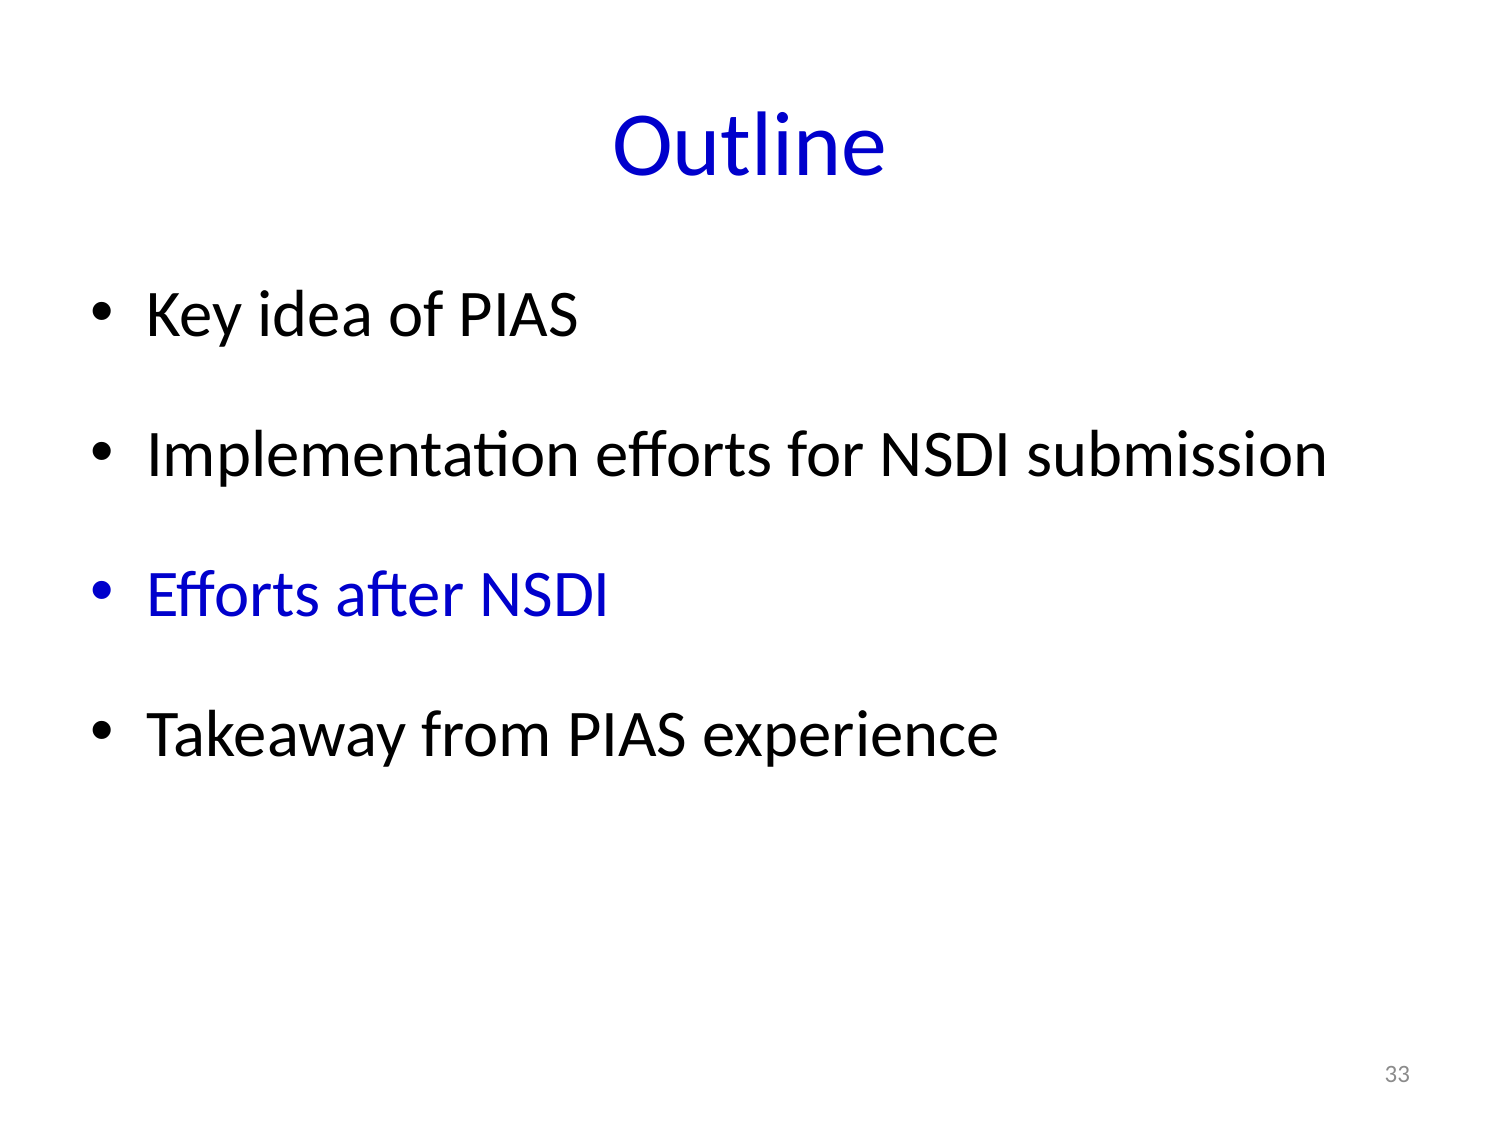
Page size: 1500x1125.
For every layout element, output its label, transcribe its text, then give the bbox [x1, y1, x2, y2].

title Outline [75, 45, 1425, 233]
slide_number 33 [1074, 1042, 1425, 1103]
list Key idea of PIAS Implementation efforts for NSDI submission Efforts after NSDI Takeaway from PIAS experience [75, 262, 1425, 1005]
